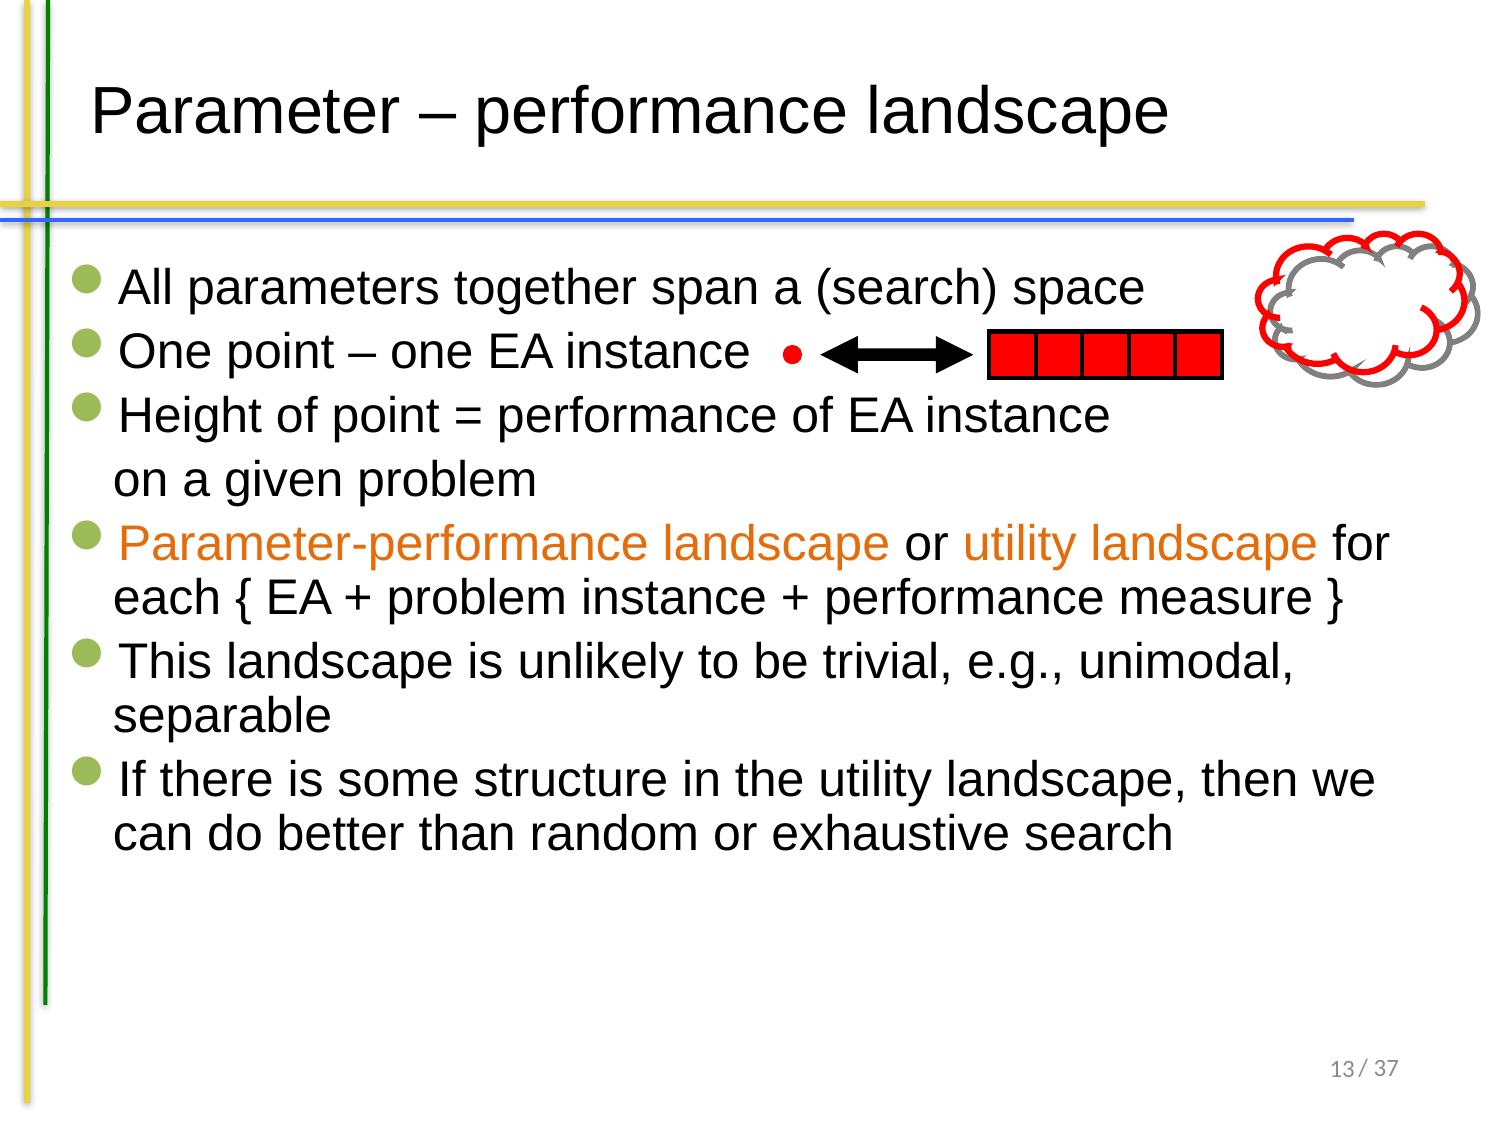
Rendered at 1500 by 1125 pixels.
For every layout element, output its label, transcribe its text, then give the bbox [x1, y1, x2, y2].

slide_number 13 [1276, 1026, 1371, 1109]
title Parameter – performance landscape [75, 12, 1425, 201]
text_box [784, 331, 1223, 379]
text_box [1257, 233, 1465, 373]
list All parameters together span a (search) space One point – one EA instance Height of point = performance of EA instance on a given problem Parameter-performance landscape or utility landscape for each { EA + problem instance + performance measure } This landscape is unlikely to be trivial, e.g., unimodal, separable If there is some structure in the utility landscape, then we can do better than random or exhaustive search [52, 254, 1417, 930]
